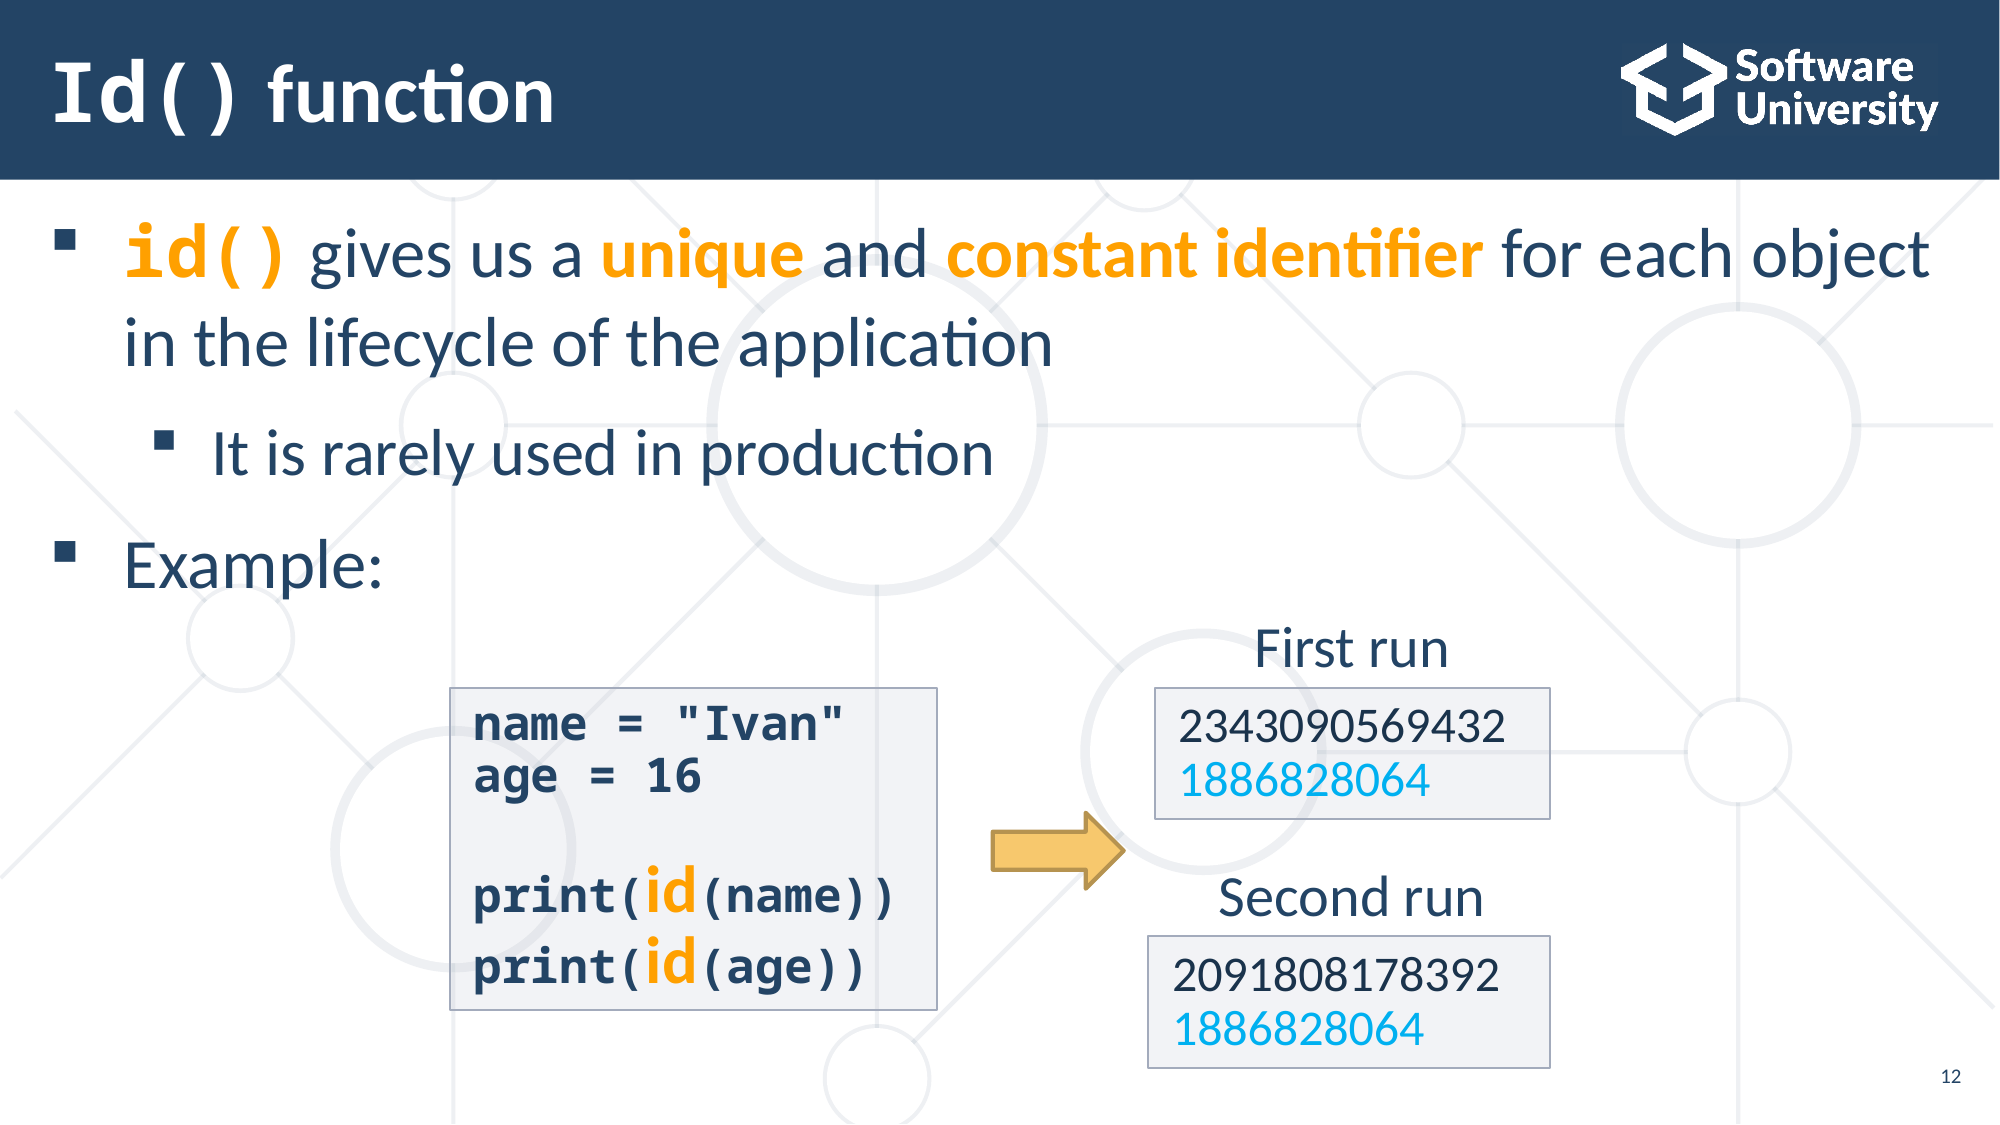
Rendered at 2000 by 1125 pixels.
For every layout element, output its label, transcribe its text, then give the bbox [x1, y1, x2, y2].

text_box name = "Ivan" age = 16 print(id(name)) print(id(age)) [449, 687, 938, 1011]
title Id() function [31, 16, 1591, 162]
picture [1621, 43, 1939, 136]
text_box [1148, 850, 1550, 1070]
list id() gives us a unique and constant identifier for each object in the lifecycle of the application It is rarely used in production Example: [31, 196, 1970, 1050]
text_box [990, 810, 1126, 891]
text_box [1154, 601, 1550, 821]
slide_number 12 [1896, 1049, 1968, 1101]
